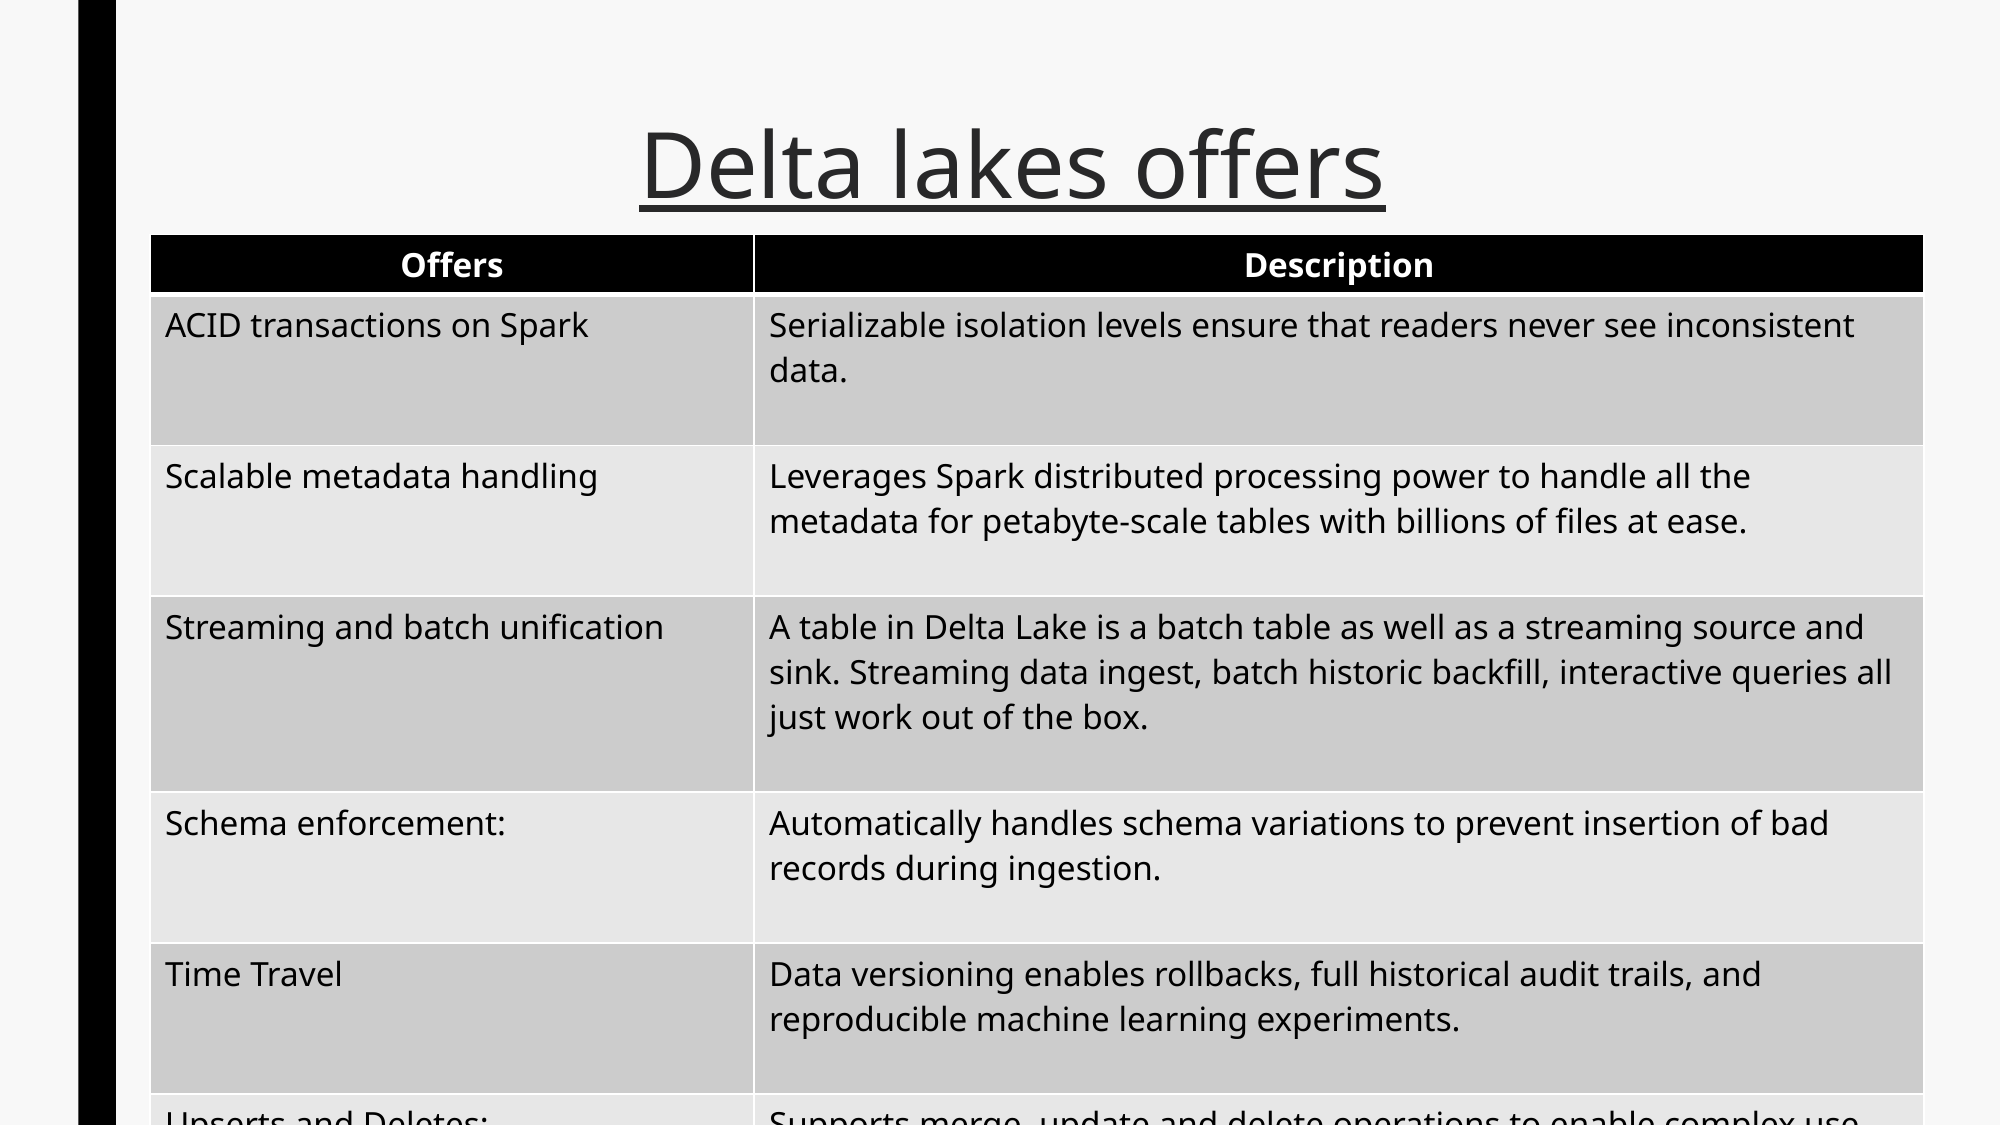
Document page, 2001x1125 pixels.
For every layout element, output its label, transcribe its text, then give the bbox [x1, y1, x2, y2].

table_cell Leverages Spark distributed processing power to handle all the metadata for petabyte-scale tables with billions of files at ease. [755, 446, 1923, 595]
table_cell Schema enforcement: [151, 793, 753, 942]
table_cell Serializable isolation levels ensure that readers never see inconsistent data. [755, 297, 1923, 445]
title Delta lakes offers [225, 112, 1800, 234]
table_cell Time Travel [151, 944, 753, 1093]
table_cell ACID transactions on Spark [151, 297, 753, 445]
table_cell Automatically handles schema variations to prevent insertion of bad records during ingestion. [755, 793, 1923, 942]
table_header Description [755, 235, 1923, 292]
table_cell Upserts and Deletes: [151, 1095, 753, 1125]
table_header Offers [151, 235, 753, 292]
table_cell Supports merge, update and delete operations to enable complex use cases like change-data-capture, slowly-changing-dimension (SCD) operations, streaming upserts, and so on. [755, 1095, 1923, 1125]
table_cell Streaming and batch unification [151, 597, 753, 791]
table_cell A table in Delta Lake is a batch table as well as a streaming source and sink. Streaming data ingest, batch historic backfill, interactive queries all just work out of the box. [755, 597, 1923, 791]
table_cell Scalable metadata handling [151, 446, 753, 595]
table_cell Data versioning enables rollbacks, full historical audit trails, and reproducible machine learning experiments. [755, 944, 1923, 1093]
